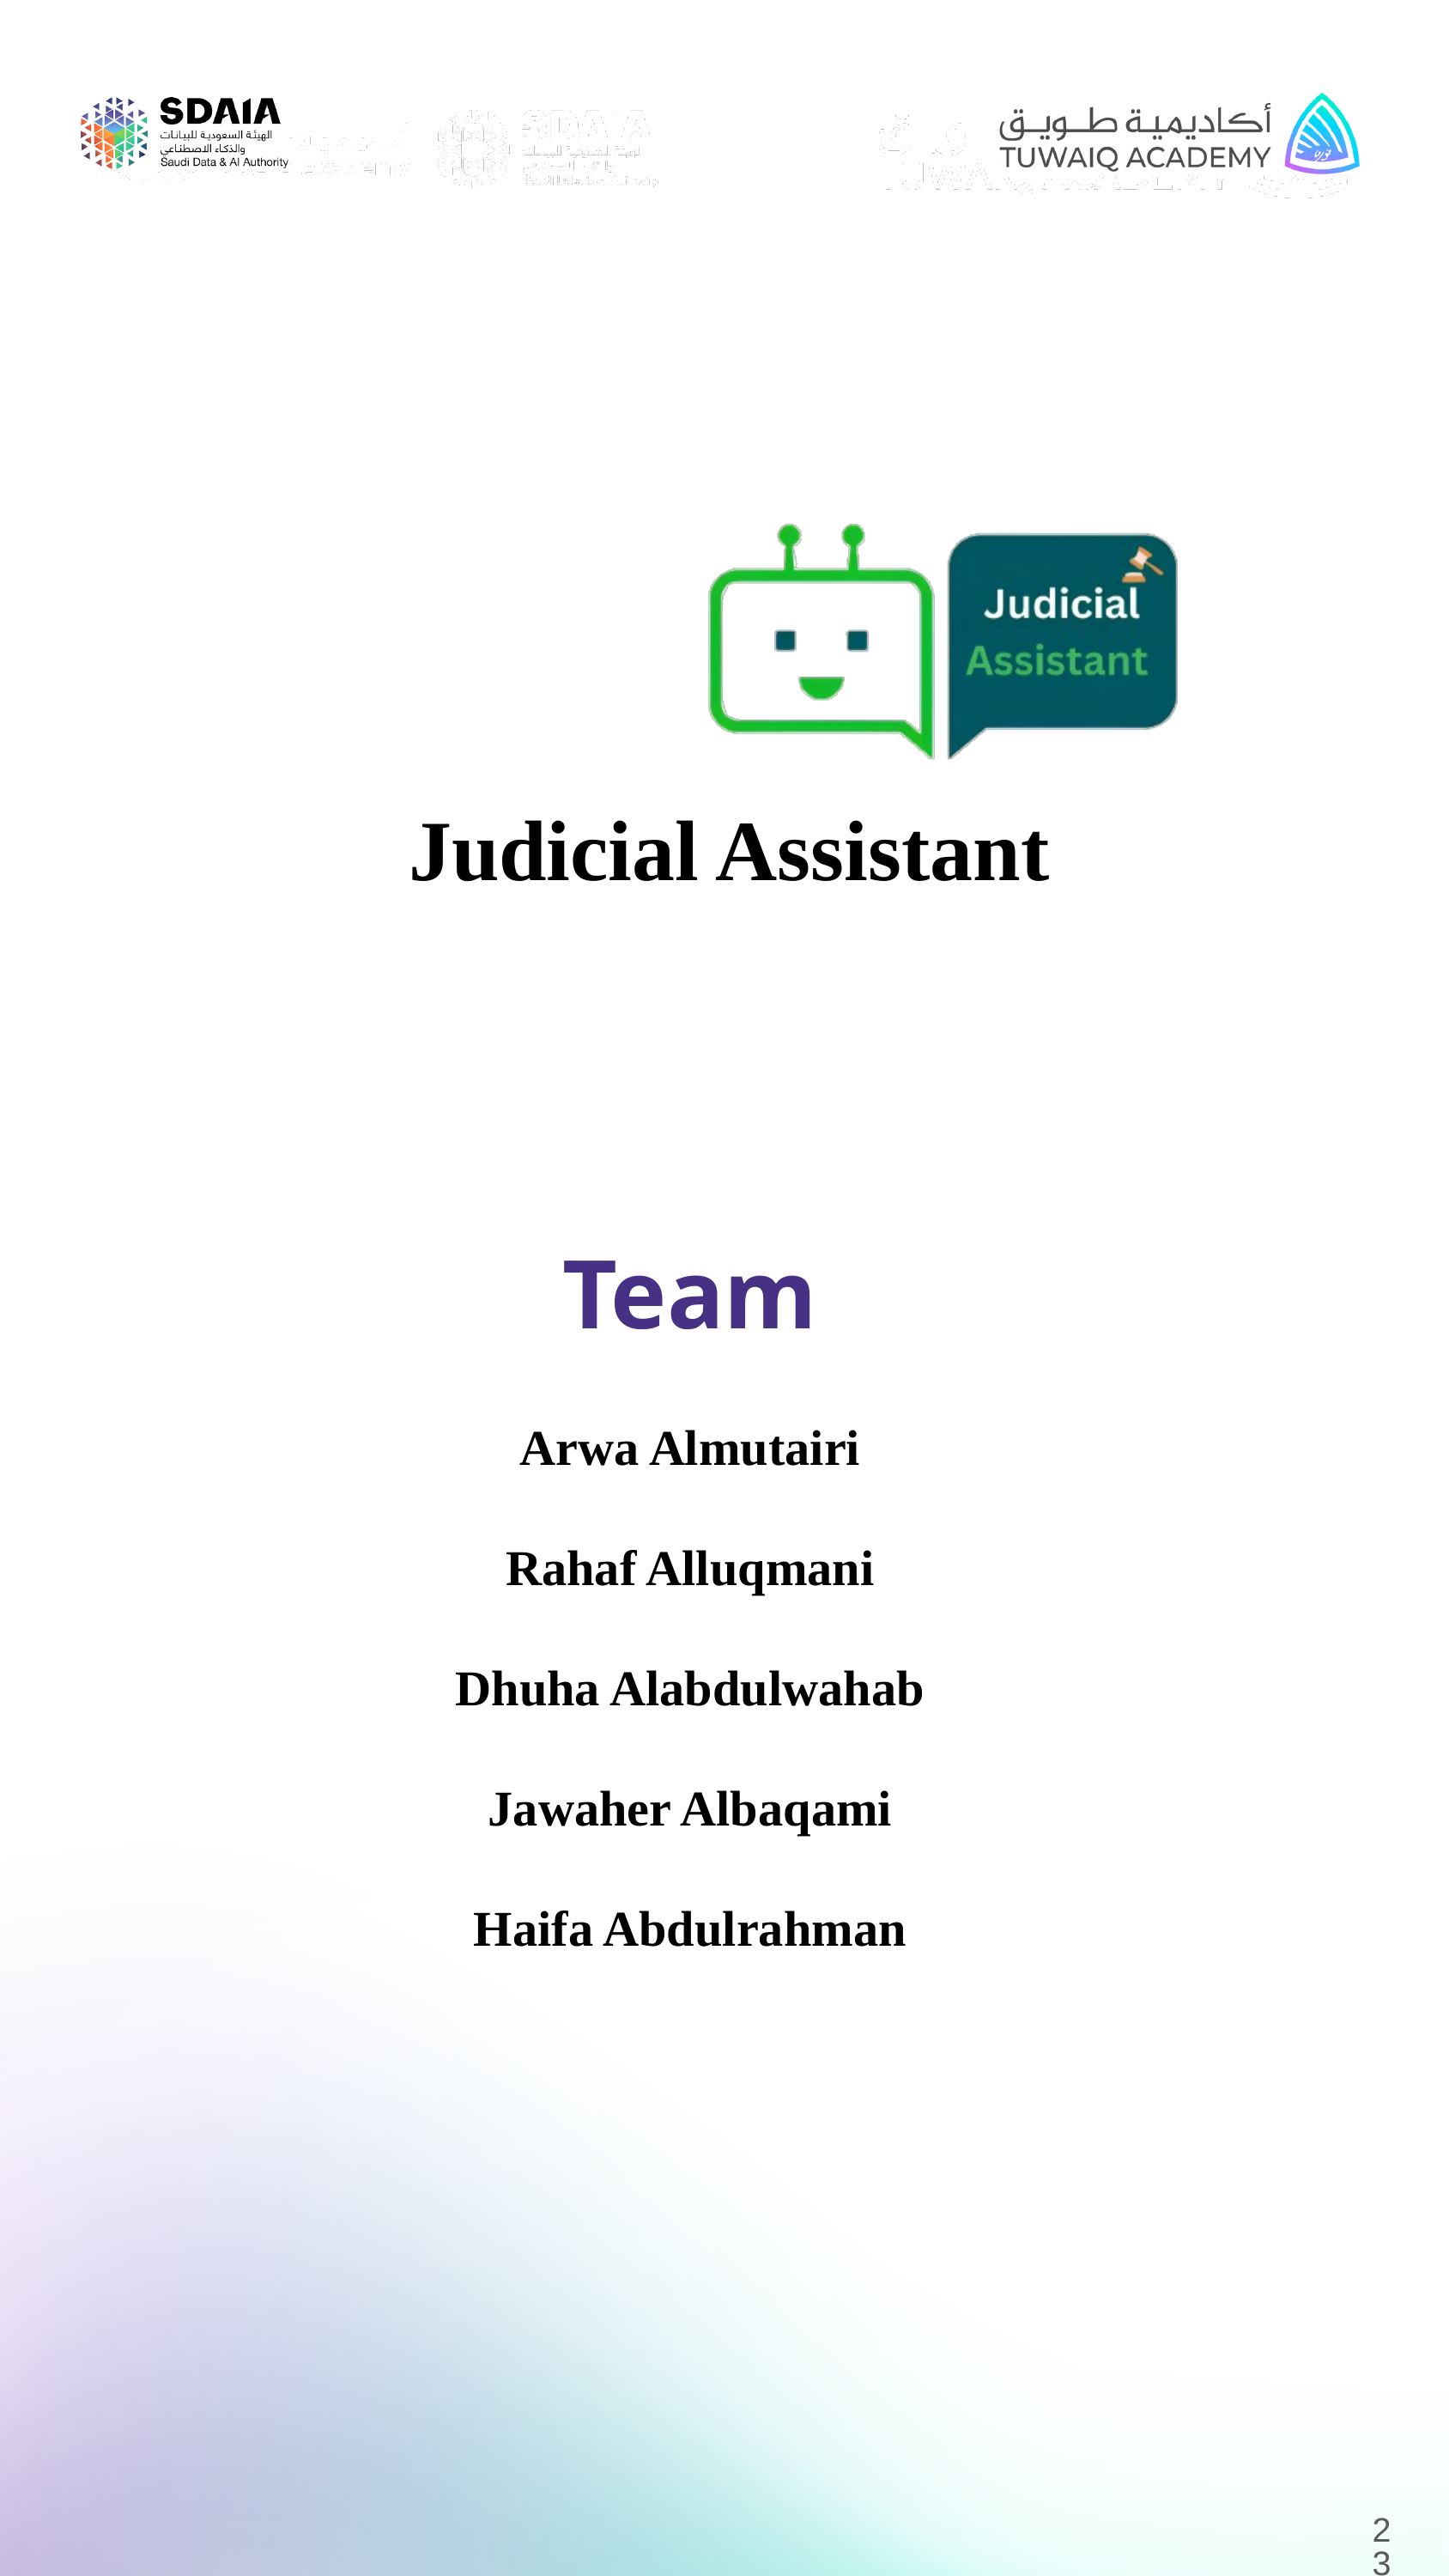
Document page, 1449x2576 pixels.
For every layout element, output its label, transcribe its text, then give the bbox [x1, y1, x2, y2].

text_box Judicial Assistant [149, 495, 1310, 1160]
picture [81, 90, 1362, 198]
picture [604, 335, 1276, 1007]
picture [0, 1489, 1449, 2576]
slide_number 23 [1347, 2429, 1434, 2576]
text_box Team [478, 1204, 902, 1342]
text_box Arwa Almutairi Rahaf Alluqmani Dhuha Alabdulwahab Jawaher Albaqami Haifa Abdulrahman [180, 1342, 1200, 2041]
